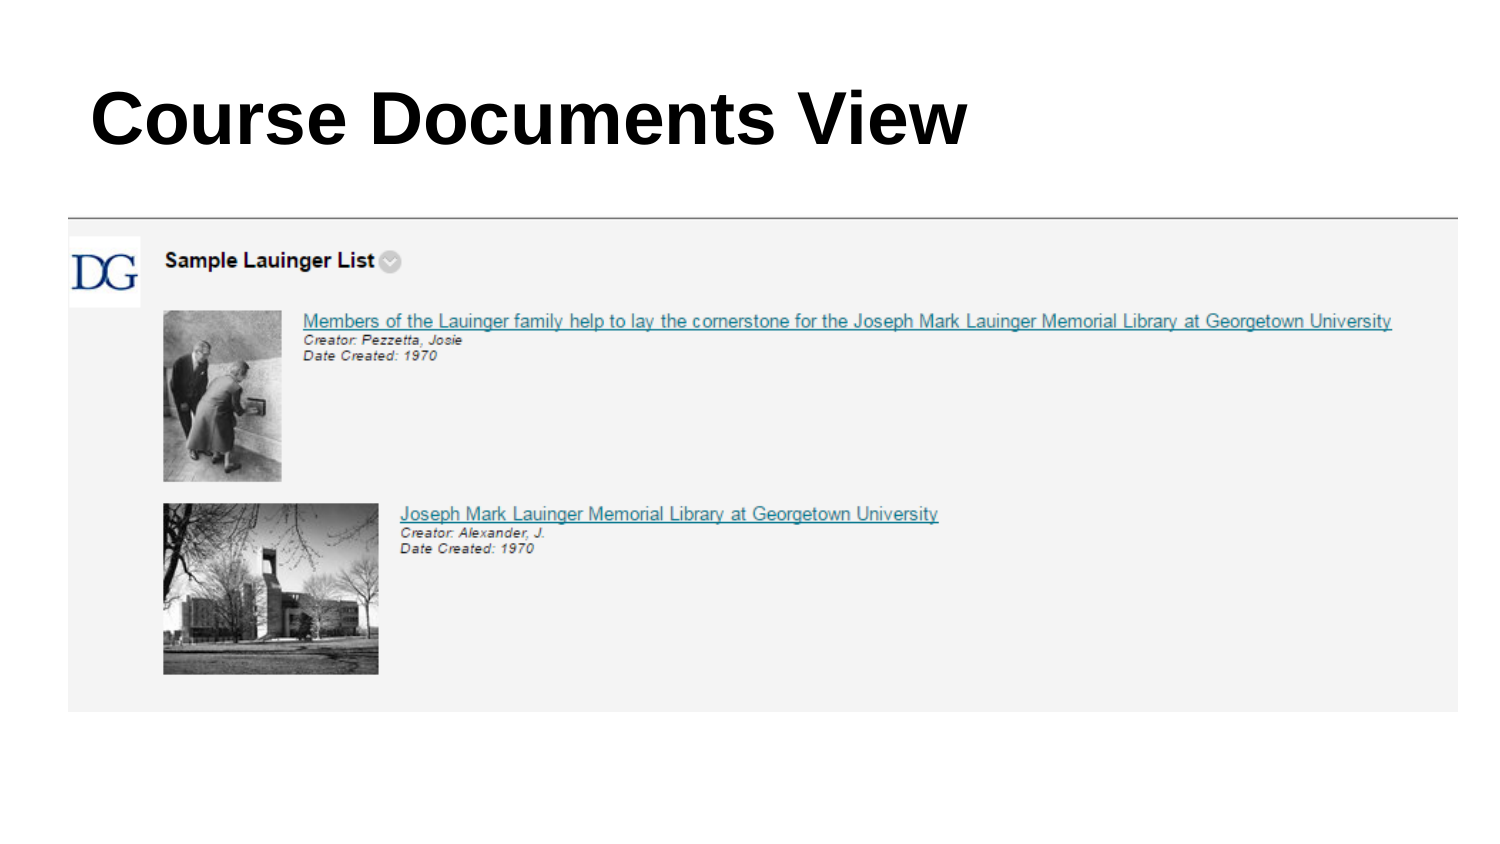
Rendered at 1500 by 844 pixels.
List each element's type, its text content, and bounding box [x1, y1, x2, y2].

title Course Documents View [75, 33, 1425, 175]
picture [68, 215, 1458, 712]
